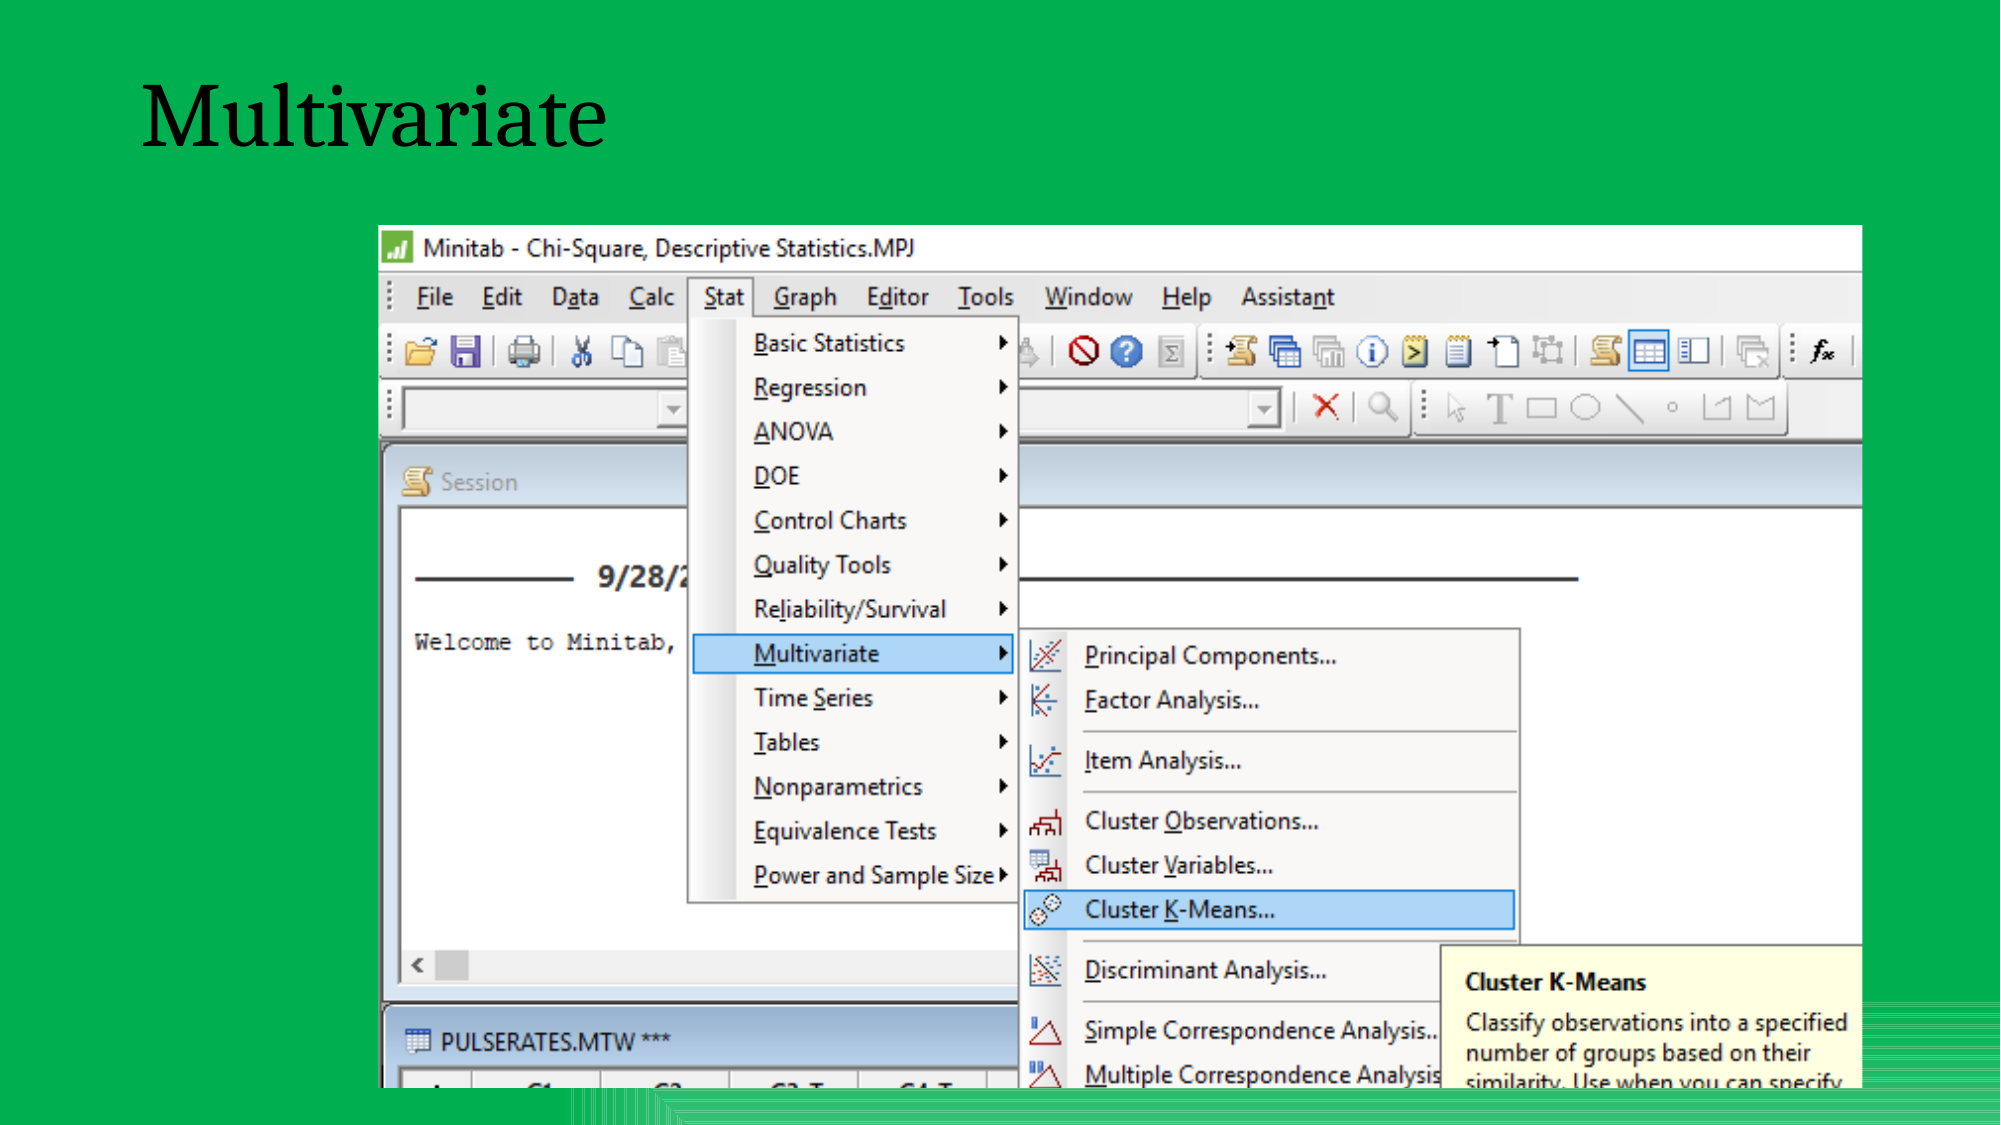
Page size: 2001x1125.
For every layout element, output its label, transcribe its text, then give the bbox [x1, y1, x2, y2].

picture [378, 225, 1863, 1088]
title Multivariate [125, 7, 1850, 226]
